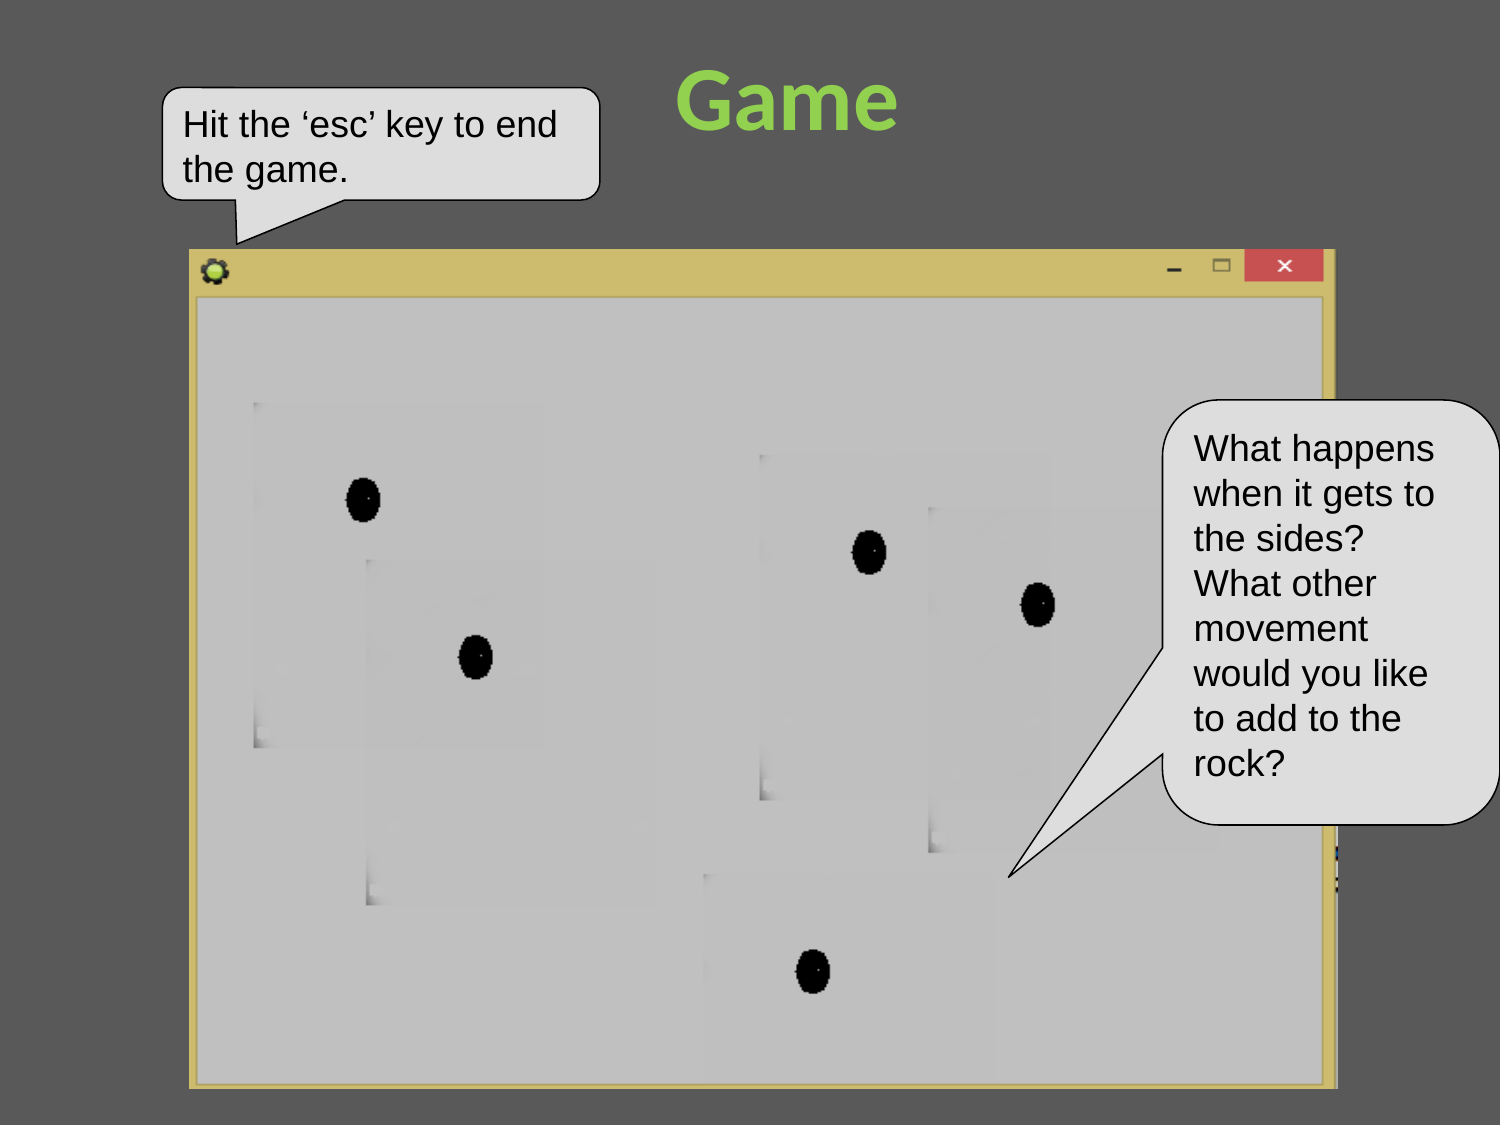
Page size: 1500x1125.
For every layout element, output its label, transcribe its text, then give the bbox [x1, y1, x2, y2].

text_box Hit the ‘esc’ key to end the game. [162, 87, 600, 245]
picture [189, 249, 1338, 1090]
title Game [112, 0, 1463, 188]
text_box What happens when it gets to the sides? What other movement would you like to add to the rock? [1342, 399, 1500, 826]
